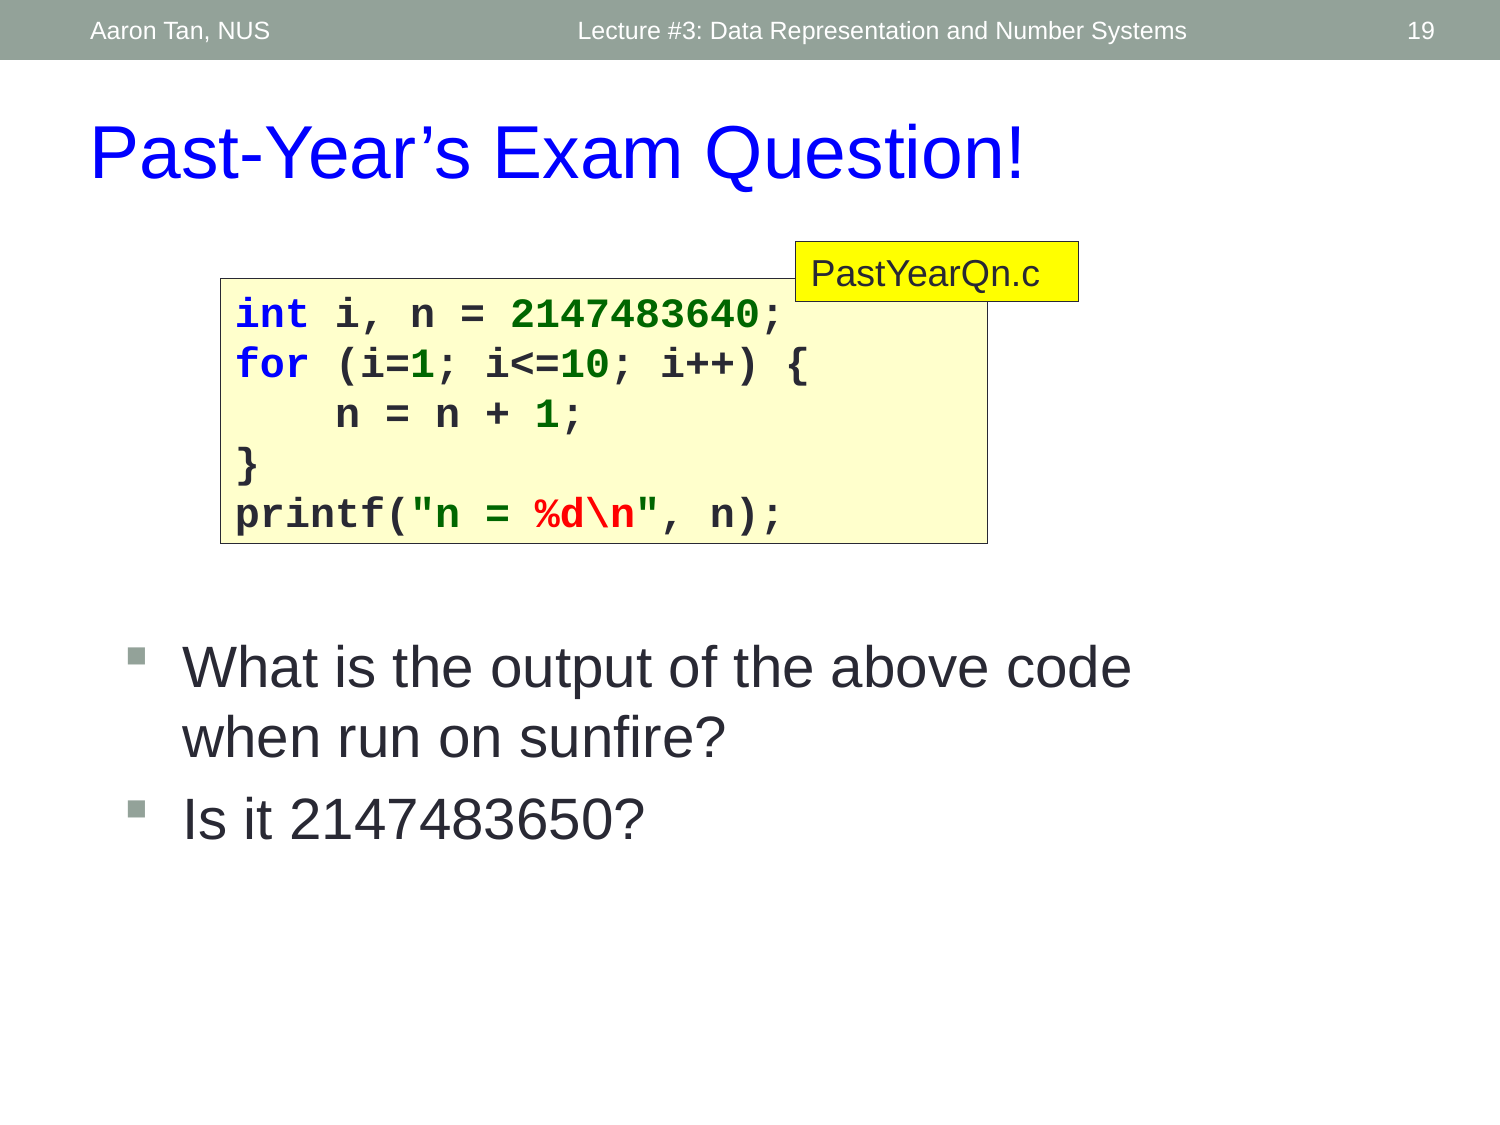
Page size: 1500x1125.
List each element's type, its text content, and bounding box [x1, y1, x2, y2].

text_box What is the output of the above code when run on sunfire? Is it 2147483650? [108, 621, 1215, 900]
slide_number 19 [1308, 3, 1450, 57]
slide_number Aaron Tan, NUS [75, 3, 550, 57]
footer Lecture #3: Data Representation and Number Systems [562, 3, 1238, 57]
text_box PastYearQn.c [795, 241, 1079, 302]
text_box Past-Year’s Exam Question! [74, 96, 1425, 202]
text_box int i, n = 2147483640; for (i=1; i<=10; i++) { n = n + 1; } printf("n = %d\n", n); [220, 278, 988, 544]
